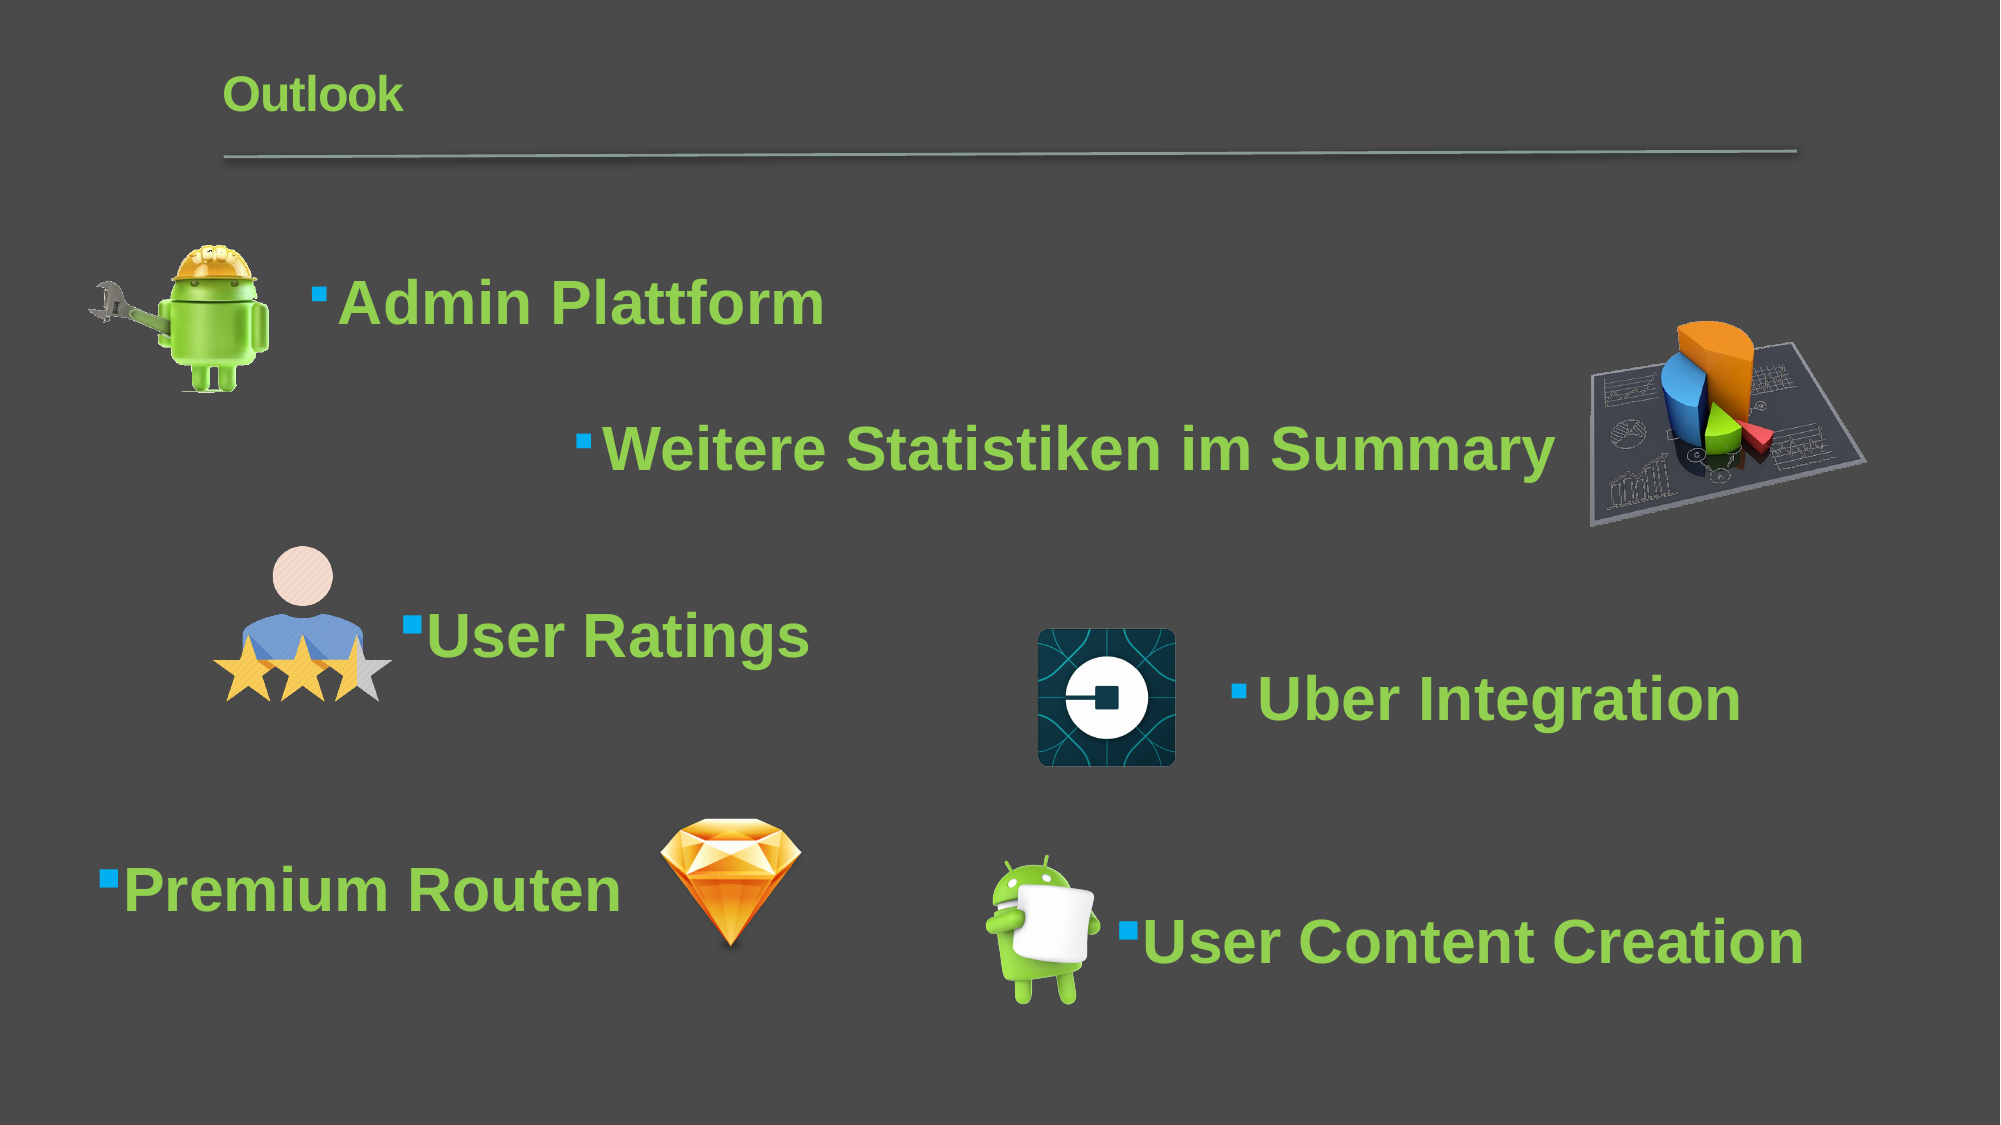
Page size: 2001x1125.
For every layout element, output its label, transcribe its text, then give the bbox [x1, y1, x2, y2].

text_box User Ratings [406, 588, 845, 678]
text_box Premium Routen [79, 841, 642, 932]
picture [969, 560, 1245, 835]
text_box User Content Creation [1125, 893, 1849, 984]
picture [1523, 318, 1900, 531]
title Outlook [206, 60, 1797, 131]
text_box Admin Plattform [300, 259, 842, 346]
picture [648, 815, 813, 960]
picture [0, 178, 292, 459]
list Uber Integration [1250, 656, 1813, 756]
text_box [223, 150, 1798, 157]
text_box Weitere Statistiken im Summary [557, 406, 1517, 493]
picture [206, 533, 399, 727]
picture [961, 850, 1119, 1007]
